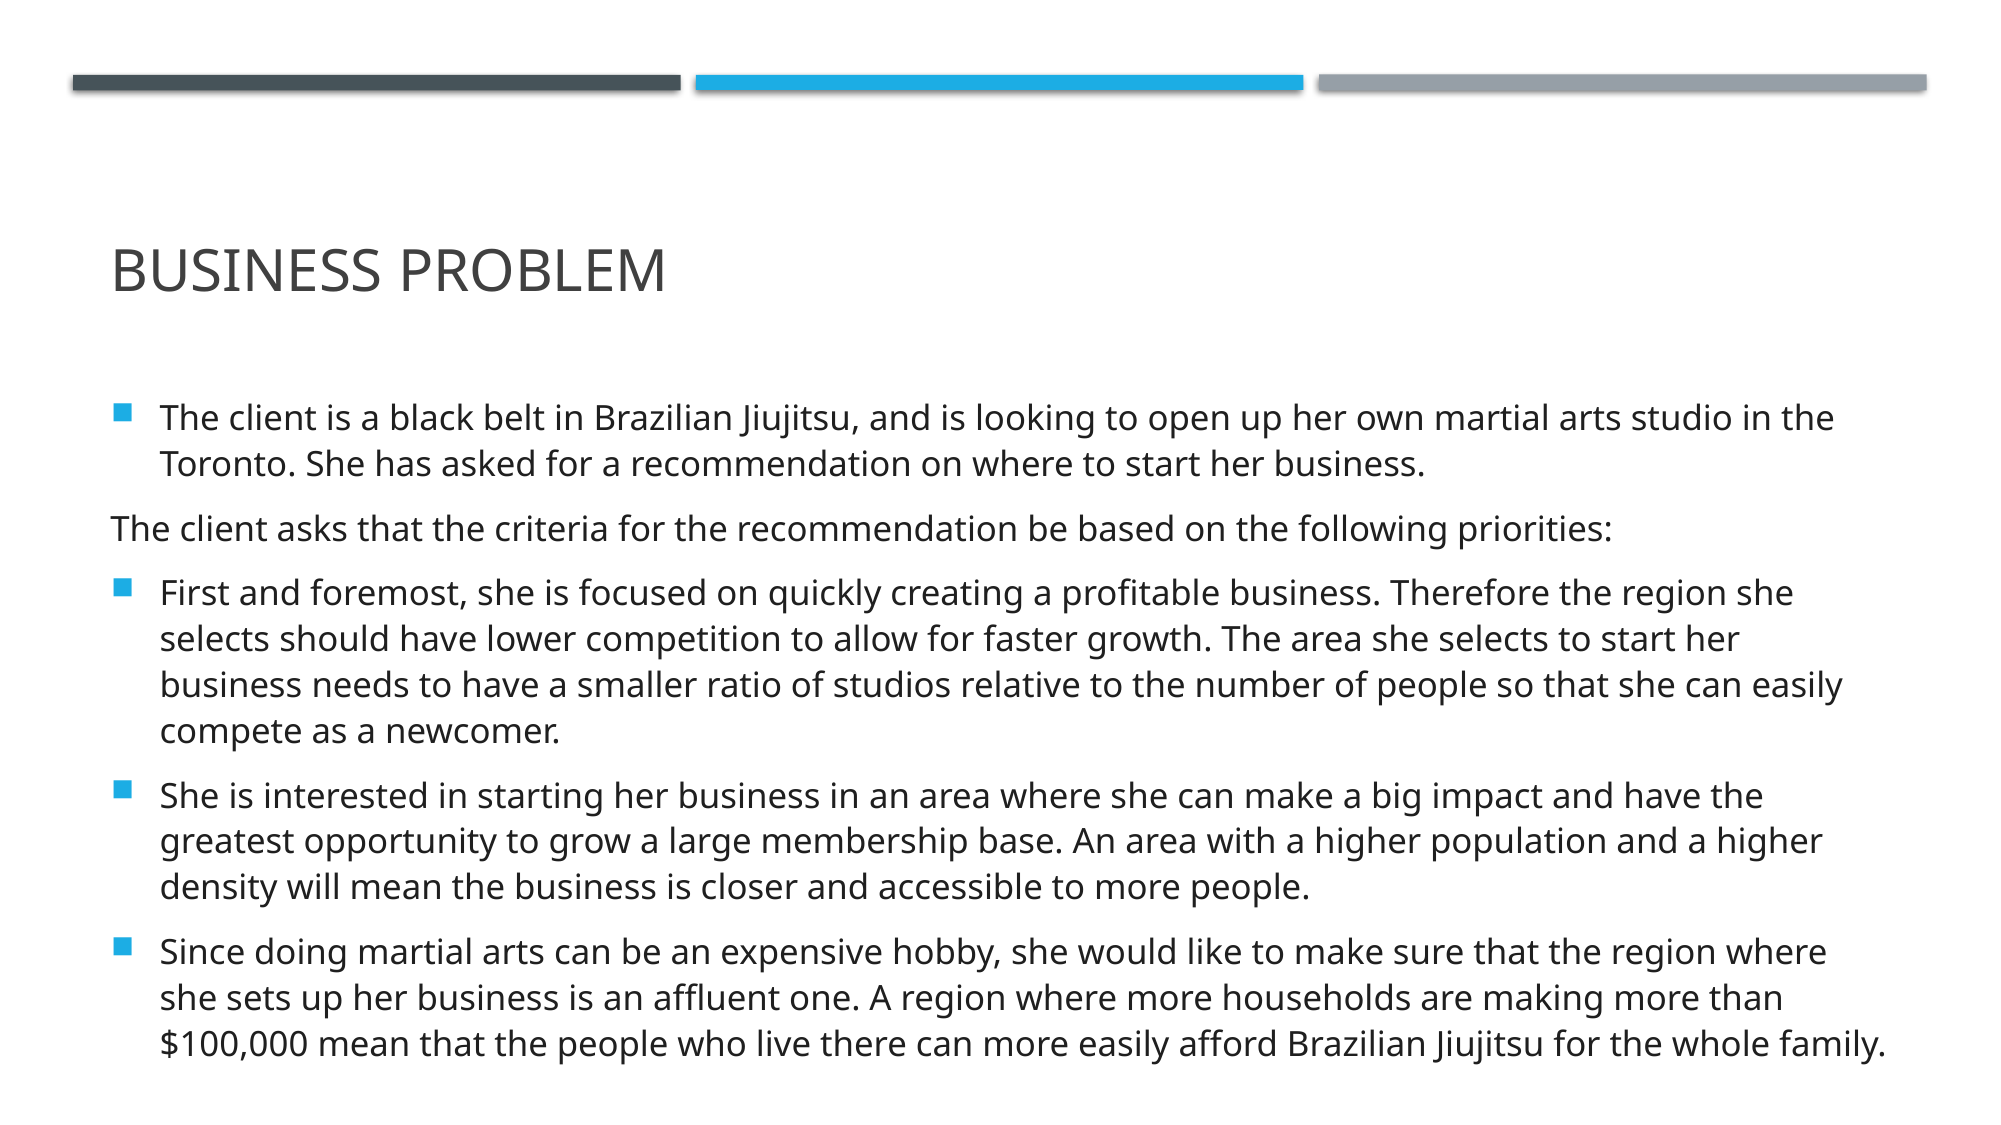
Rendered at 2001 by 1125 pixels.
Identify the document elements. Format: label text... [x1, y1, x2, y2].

list The client is a black belt in Brazilian Jiujitsu, and is looking to open up her own martial arts studio in the Toronto. She has asked for a recommendation on where to start her business. The client asks that the criteria for the recommendation be based on the following priorities: First and foremost, she is focused on quickly creating a profitable business. Therefore the region she selects should have lower competition to allow for faster growth. The area she selects to start her business needs to have a smaller ratio of studios relative to the number of people so that she can easily compete as a newcomer. She is interested in starting her business in an area where she can make a big impact and have the greatest opportunity to grow a large membership base. An area with a higher population and a higher density will mean the business is closer and accessible to more people. Since doing martial arts can be an expensive hobby, she would like to make sure that the region where she sets up her business is an affluent one. A region where more households are making more than $100,000 mean that the people who live there can more easily afford Brazilian Jiujitsu for the whole family. [95, 383, 1905, 1079]
title Business problem [95, 115, 1905, 311]
